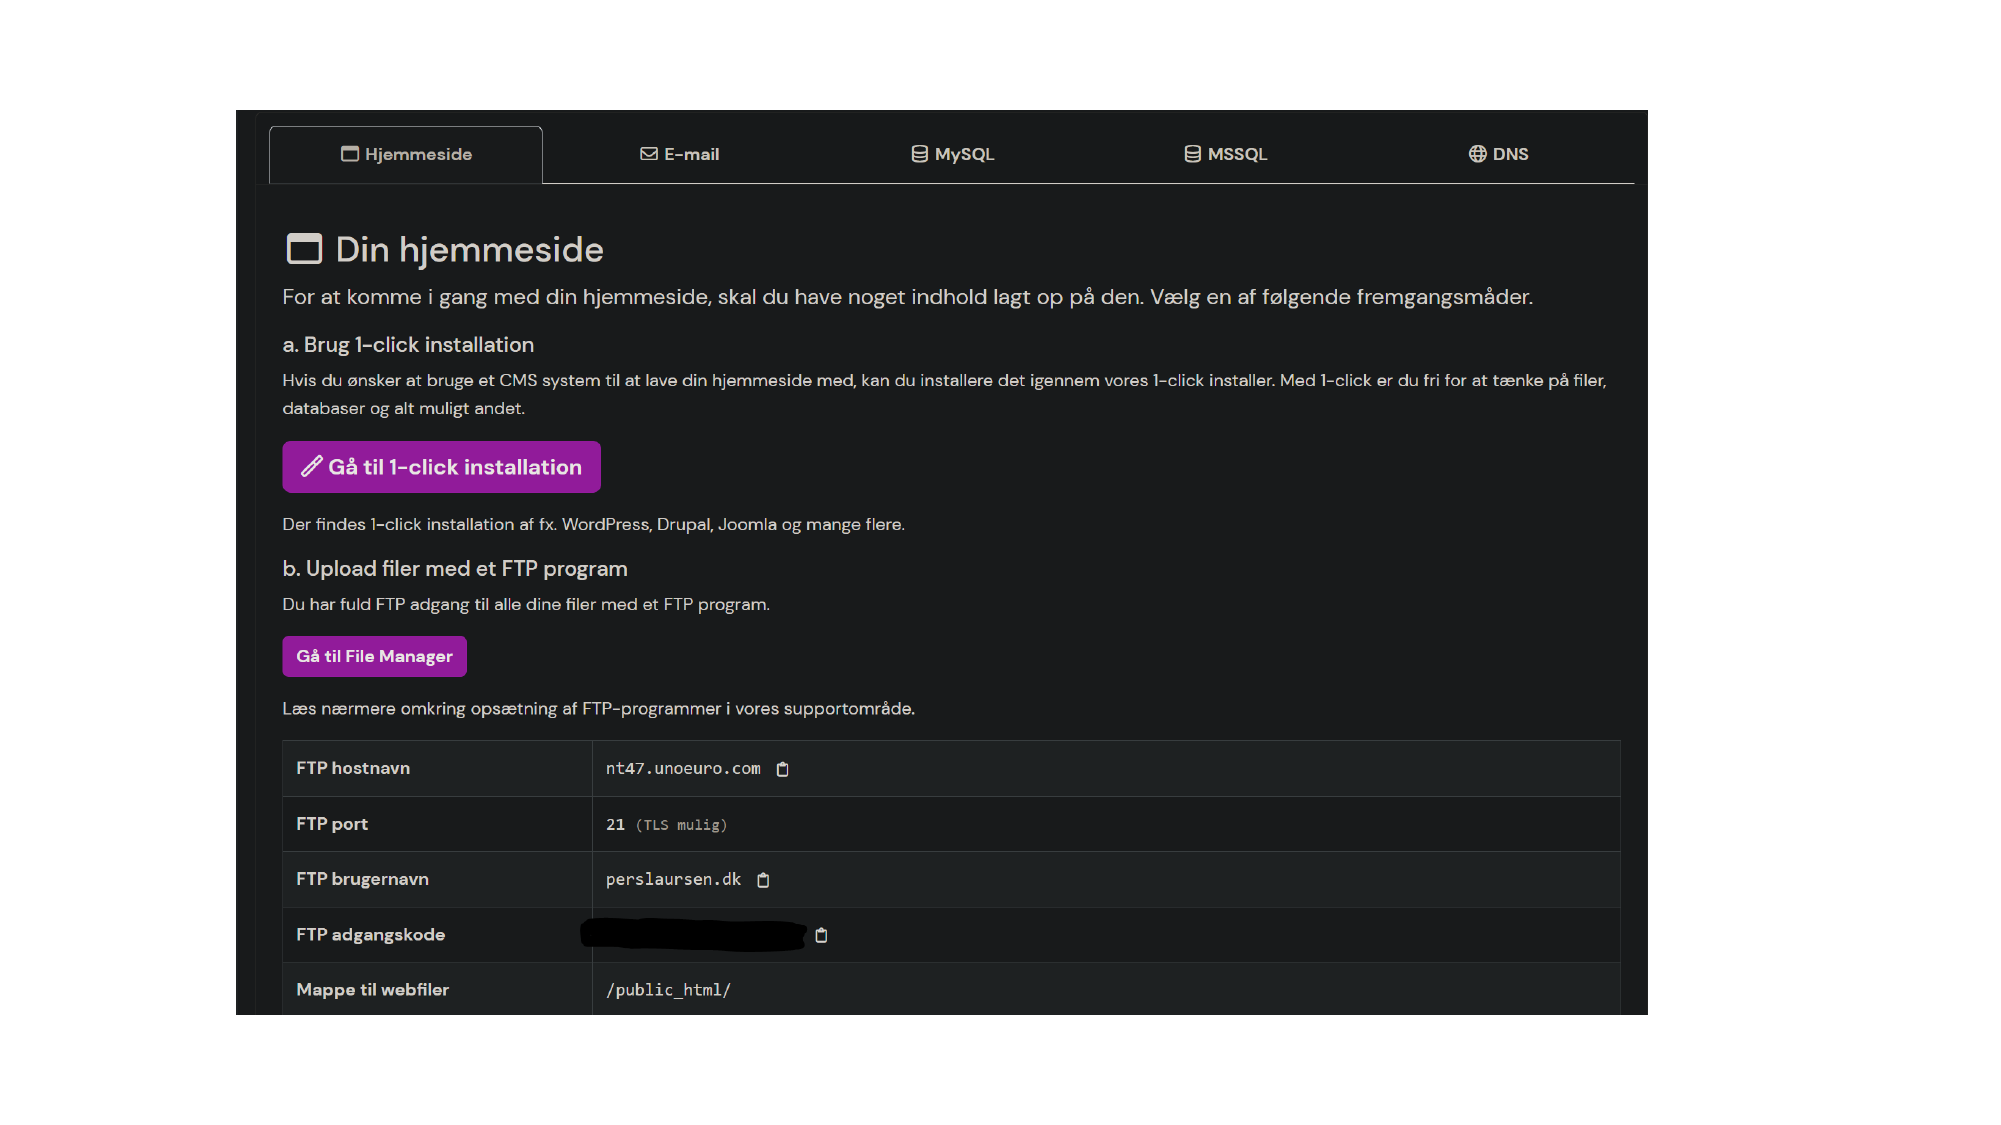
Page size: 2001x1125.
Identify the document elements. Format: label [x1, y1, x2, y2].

picture [236, 110, 1648, 1015]
